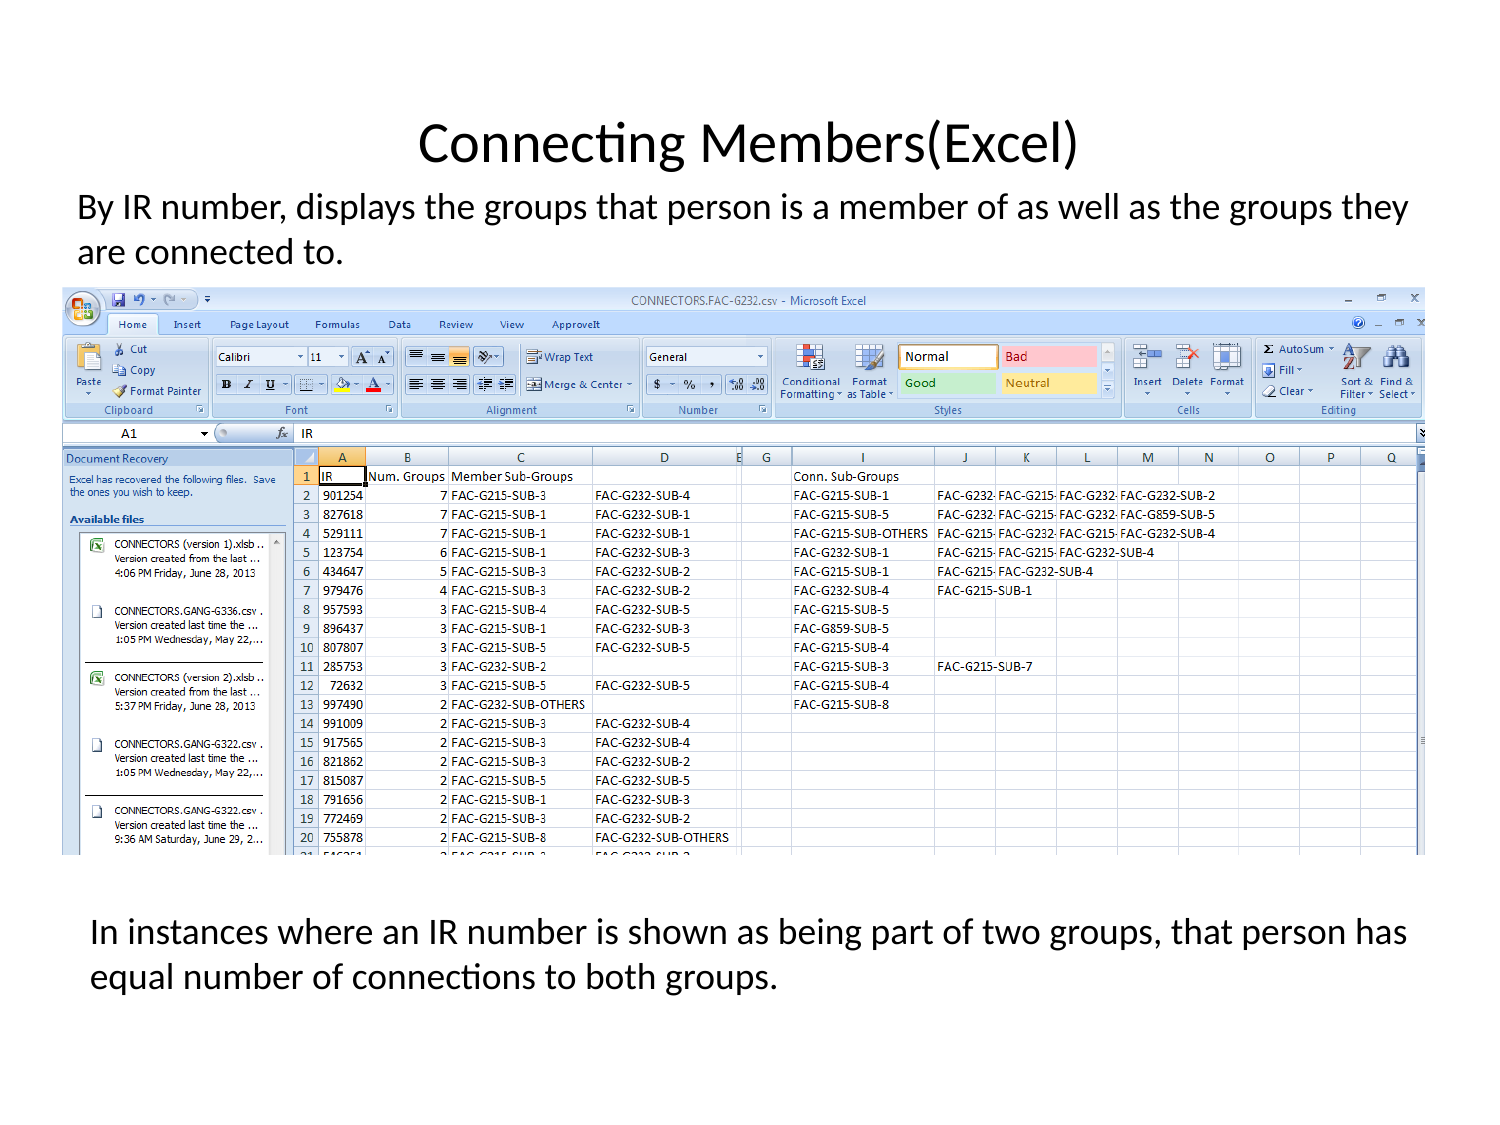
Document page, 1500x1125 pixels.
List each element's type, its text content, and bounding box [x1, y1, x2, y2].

title Connecting Members(Excel) [75, 45, 1425, 174]
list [62, 287, 1426, 856]
text_box In instances where an IR number is shown as being part of two groups, that person has equal number of connections to both groups. [74, 899, 1438, 1005]
text_box By IR number, displays the groups that person is a member of as well as the groups they are connected to. [62, 174, 1475, 280]
